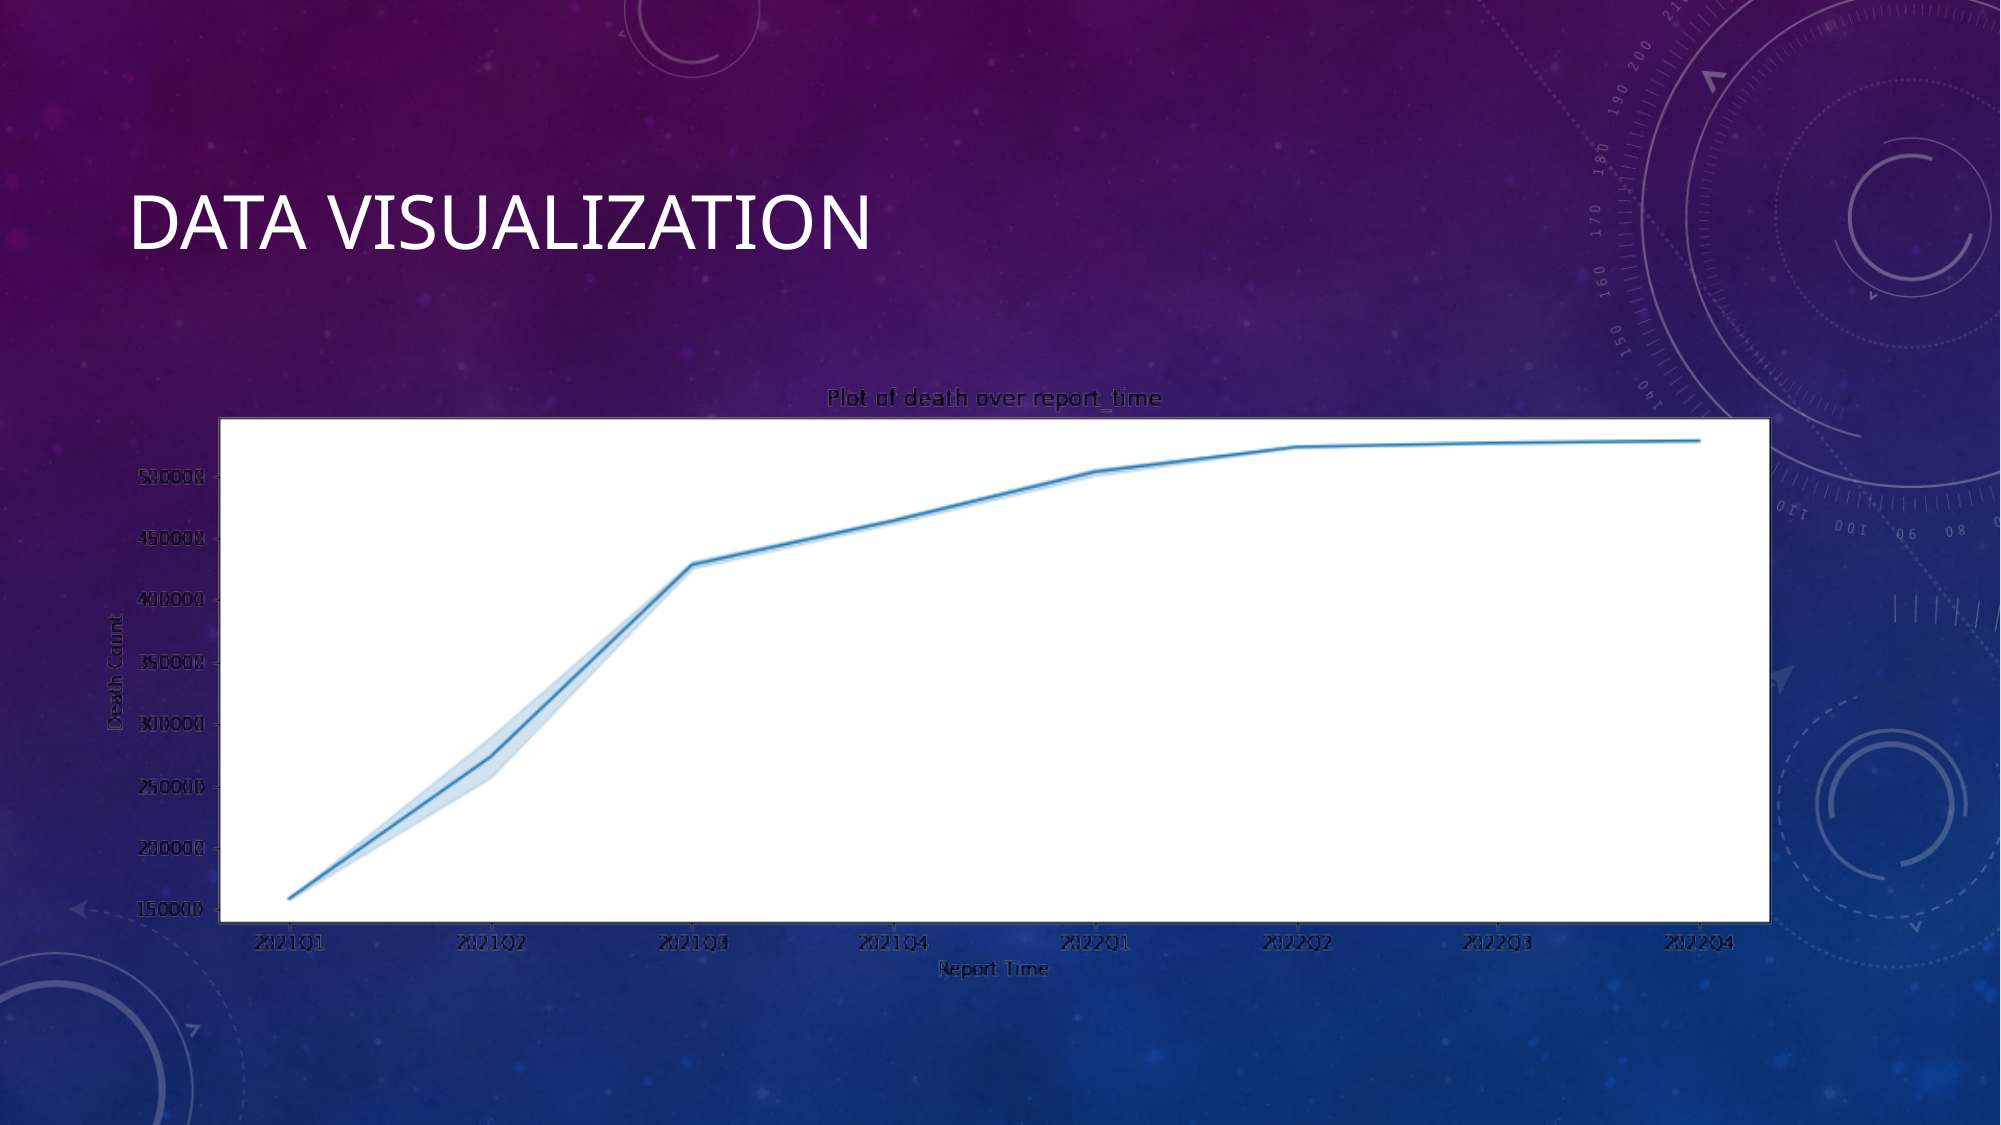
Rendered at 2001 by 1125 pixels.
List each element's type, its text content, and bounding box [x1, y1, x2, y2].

title Data Visualization [112, 99, 1775, 338]
picture [0, 0, 2001, 1125]
